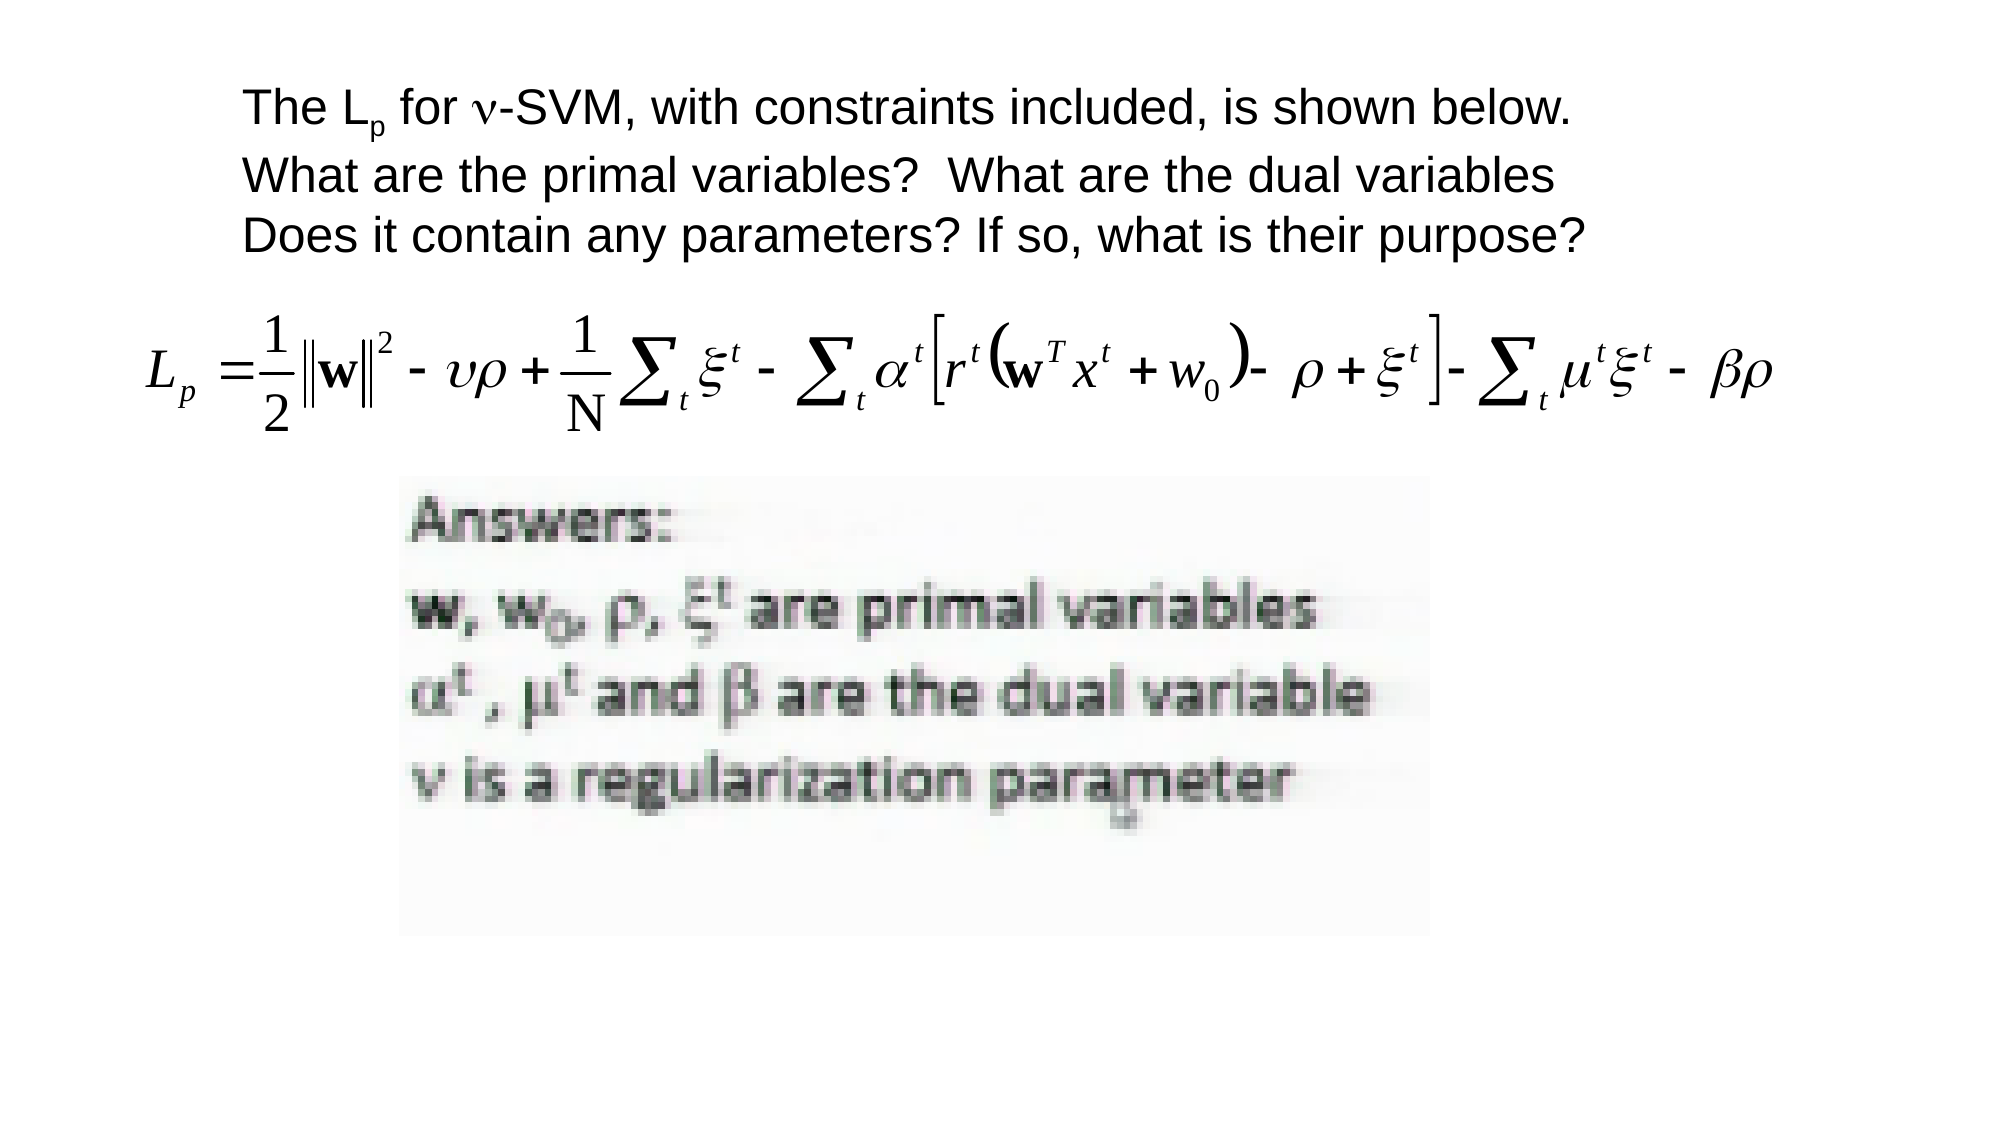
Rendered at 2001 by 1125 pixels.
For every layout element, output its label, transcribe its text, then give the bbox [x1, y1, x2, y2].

picture [399, 476, 1430, 936]
text_box The Lp for n-SVM, with constraints included, is shown below. What are the primal variables? What are the dual variables Does it contain any parameters? If so, what is their purpose? [227, 66, 1603, 270]
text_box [135, 299, 1787, 444]
